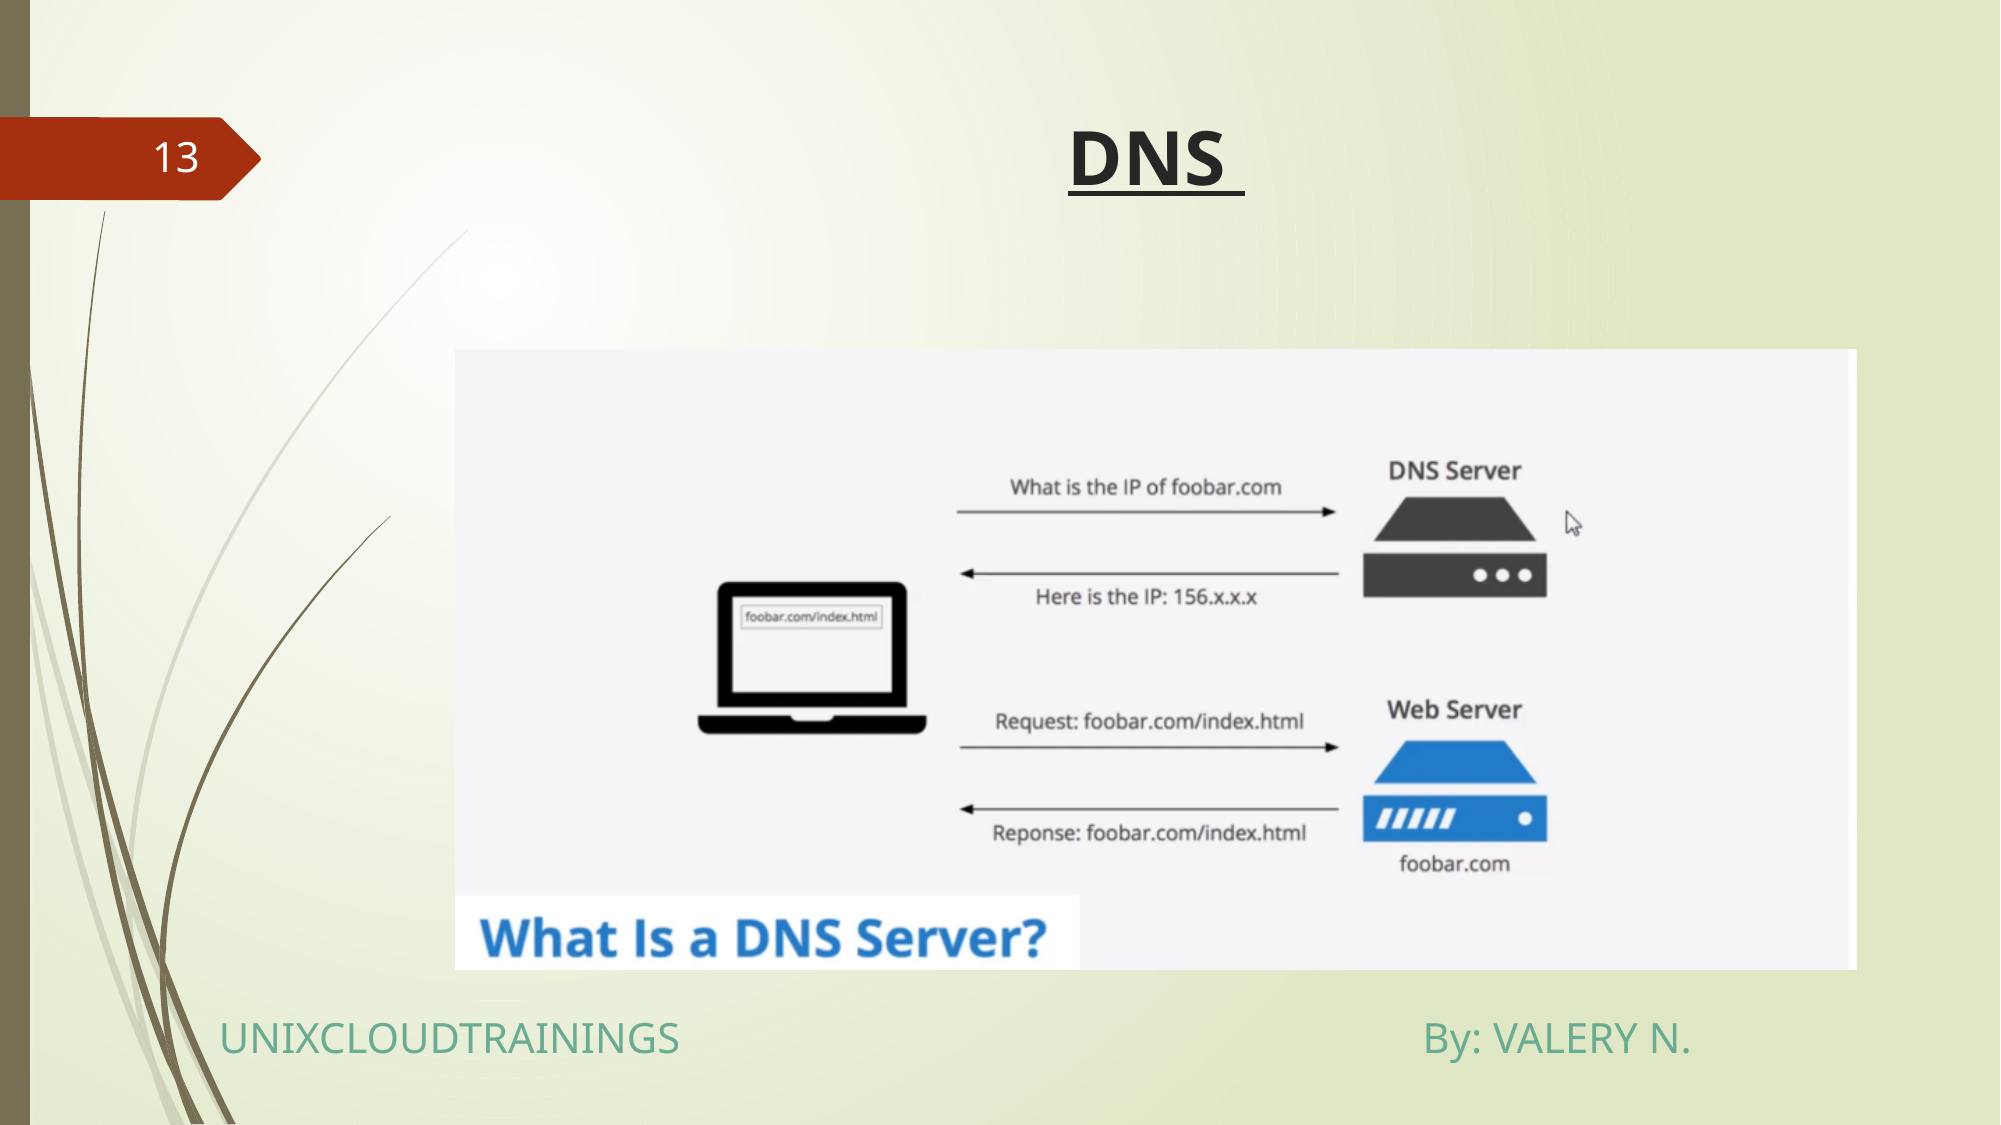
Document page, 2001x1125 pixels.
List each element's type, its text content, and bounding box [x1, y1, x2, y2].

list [454, 349, 1857, 971]
slide_number 13 [87, 129, 216, 190]
title DNS [425, 102, 1888, 313]
footer UNIXCLOUDTRAININGS By: VALERY N. [203, 1006, 1799, 1067]
